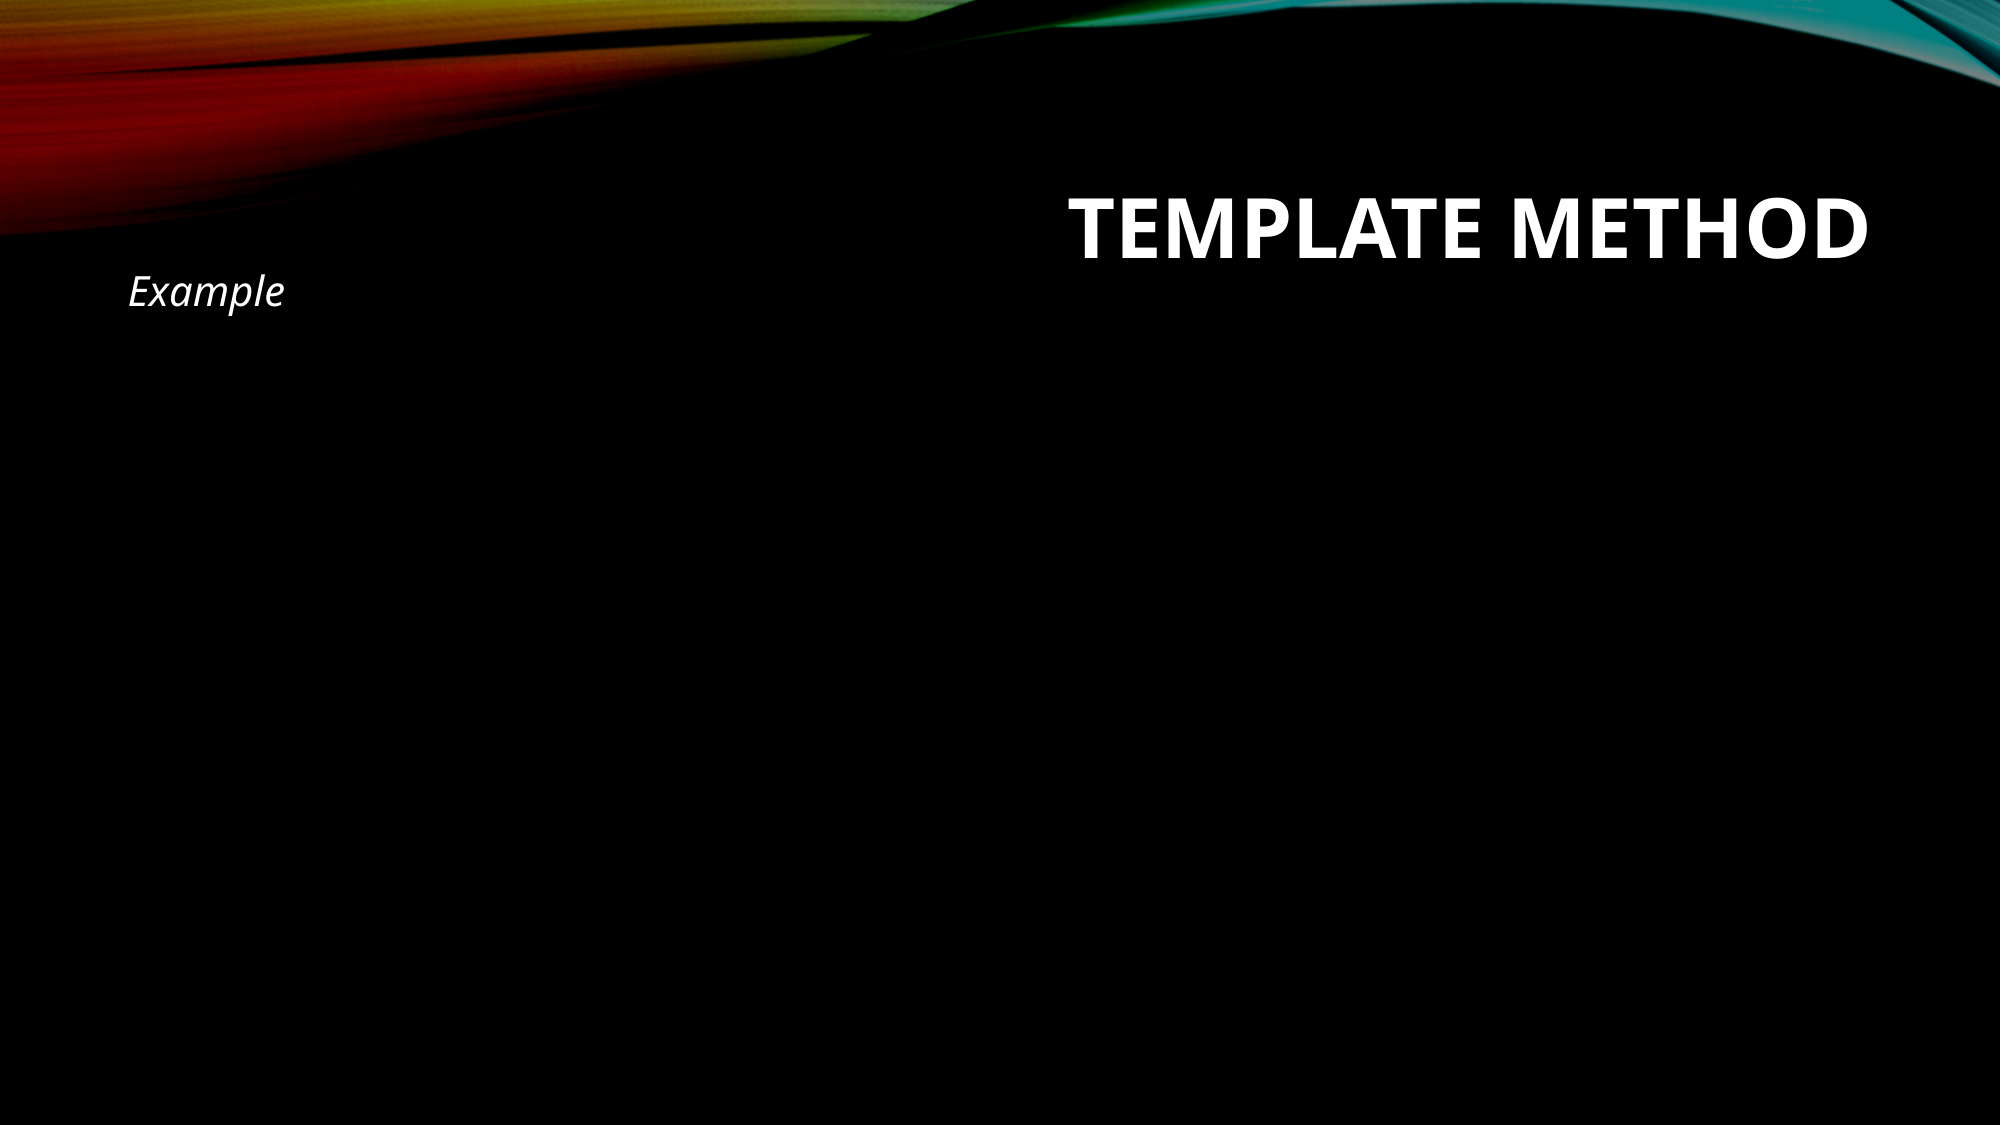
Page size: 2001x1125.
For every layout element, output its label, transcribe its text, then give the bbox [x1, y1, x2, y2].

title TEMPLATE METHOD [474, 125, 1888, 266]
list Example [112, 266, 1950, 1080]
